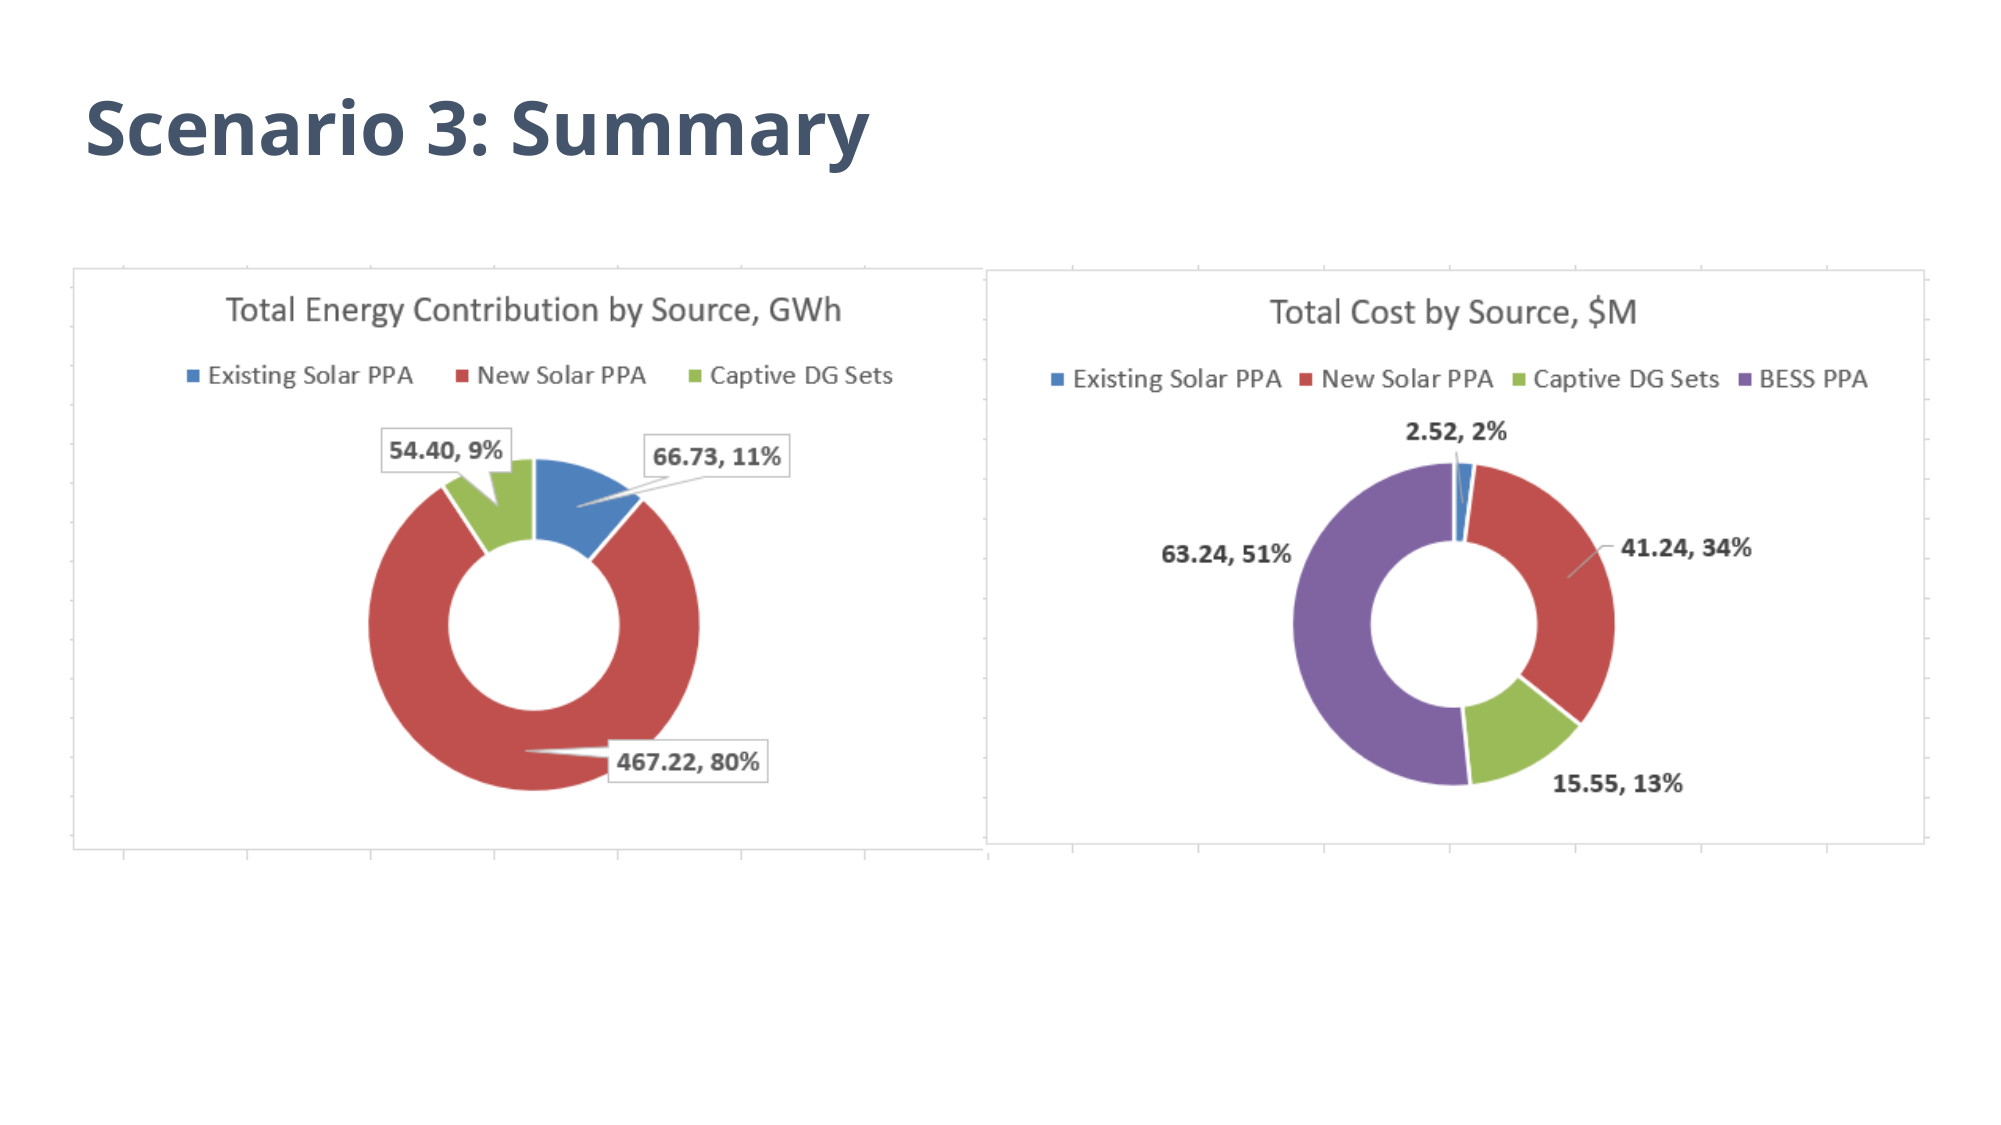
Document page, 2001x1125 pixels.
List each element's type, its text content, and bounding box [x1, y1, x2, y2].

picture [70, 265, 1930, 860]
text_box Scenario 3: Summary [70, 73, 1264, 179]
